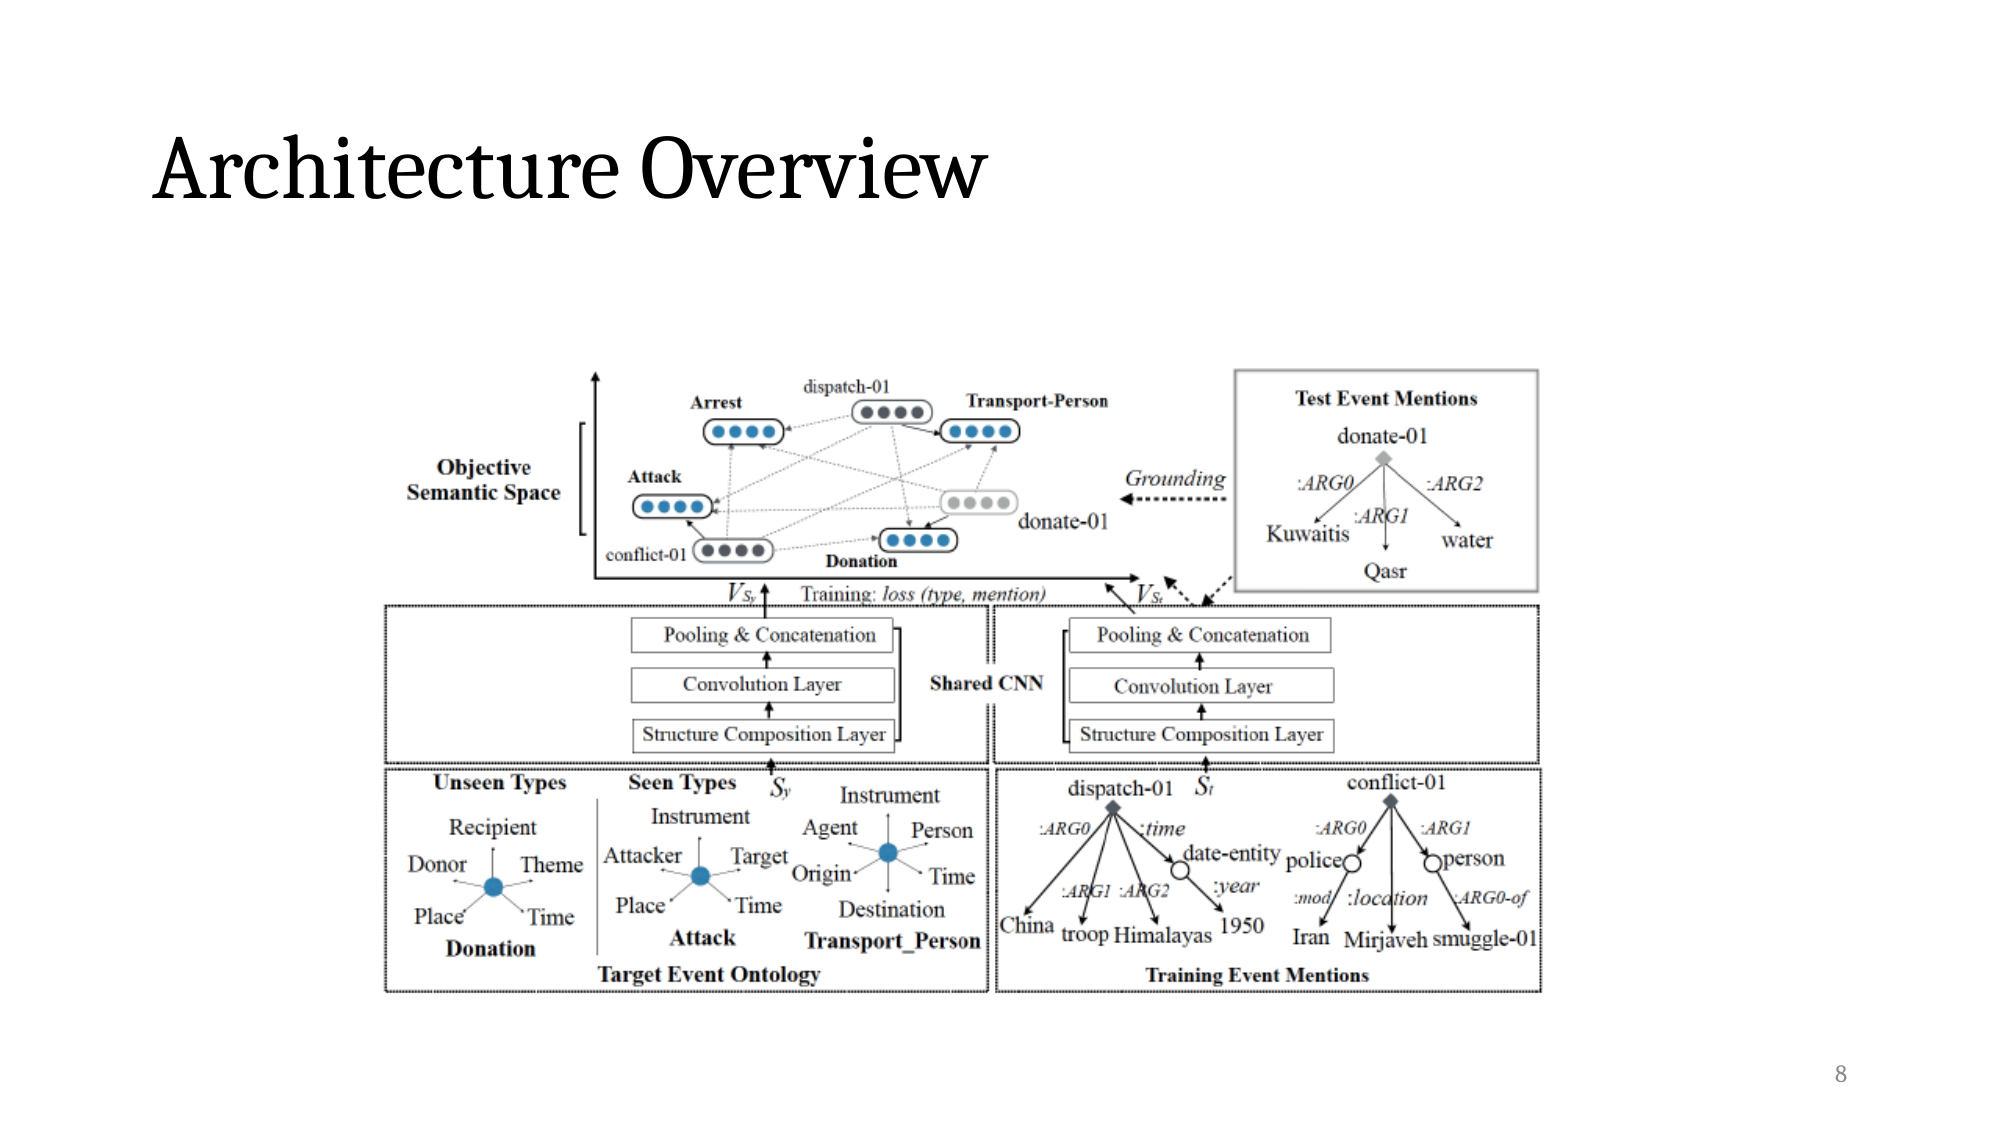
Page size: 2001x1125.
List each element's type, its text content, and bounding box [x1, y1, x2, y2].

title Architecture Overview [137, 59, 1863, 278]
picture [273, 306, 1665, 1015]
slide_number 8 [1412, 1042, 1863, 1103]
